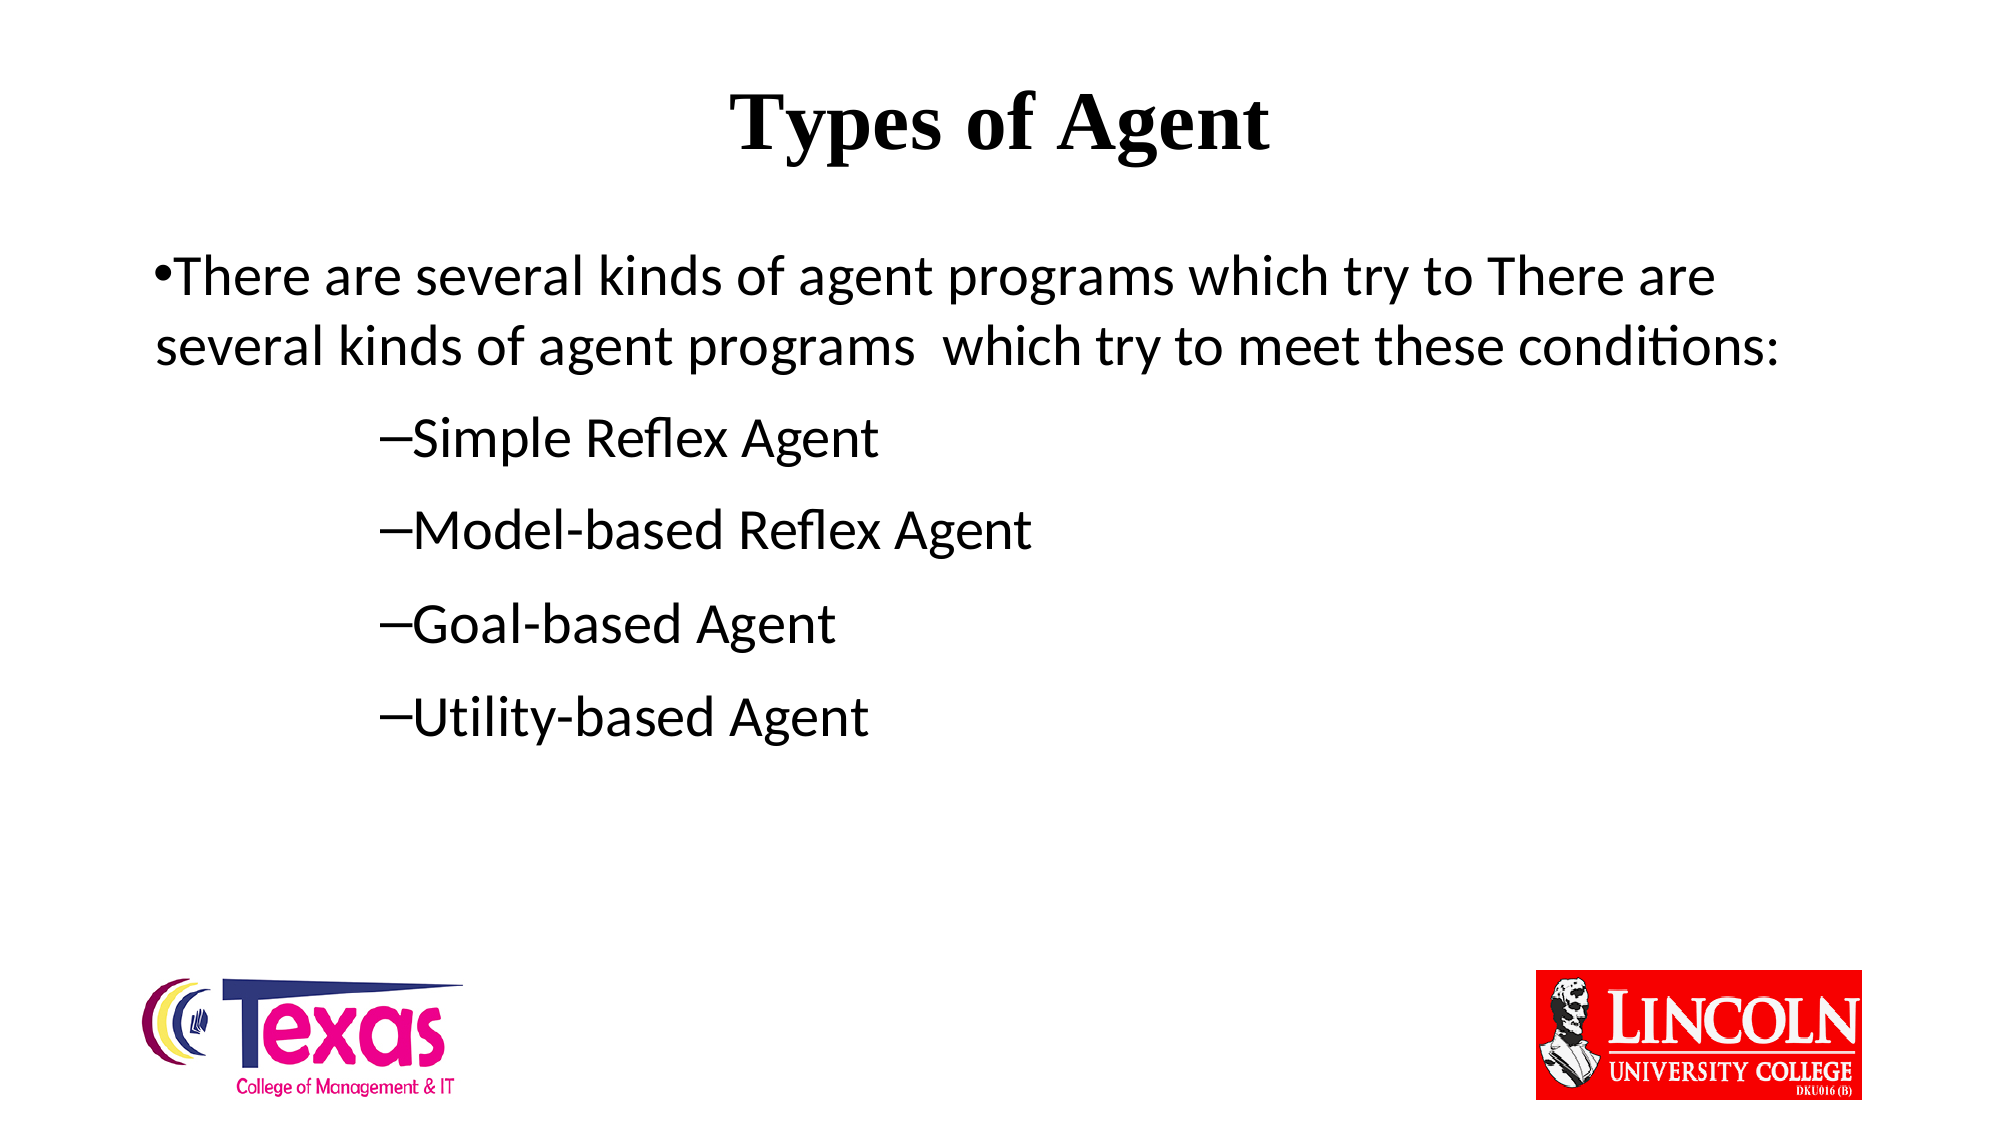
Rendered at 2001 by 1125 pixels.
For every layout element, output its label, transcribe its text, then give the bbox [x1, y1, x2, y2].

picture [1536, 970, 1862, 1100]
picture [138, 970, 464, 1100]
list There are several kinds of agent programs which try to There are several kinds of agent programs which try to meet these conditions: Simple Reflex Agent Model-based Reflex Agent Goal-based Agent Utility-based Agent [138, 229, 1862, 1014]
title Types of Agent [138, 59, 1862, 185]
